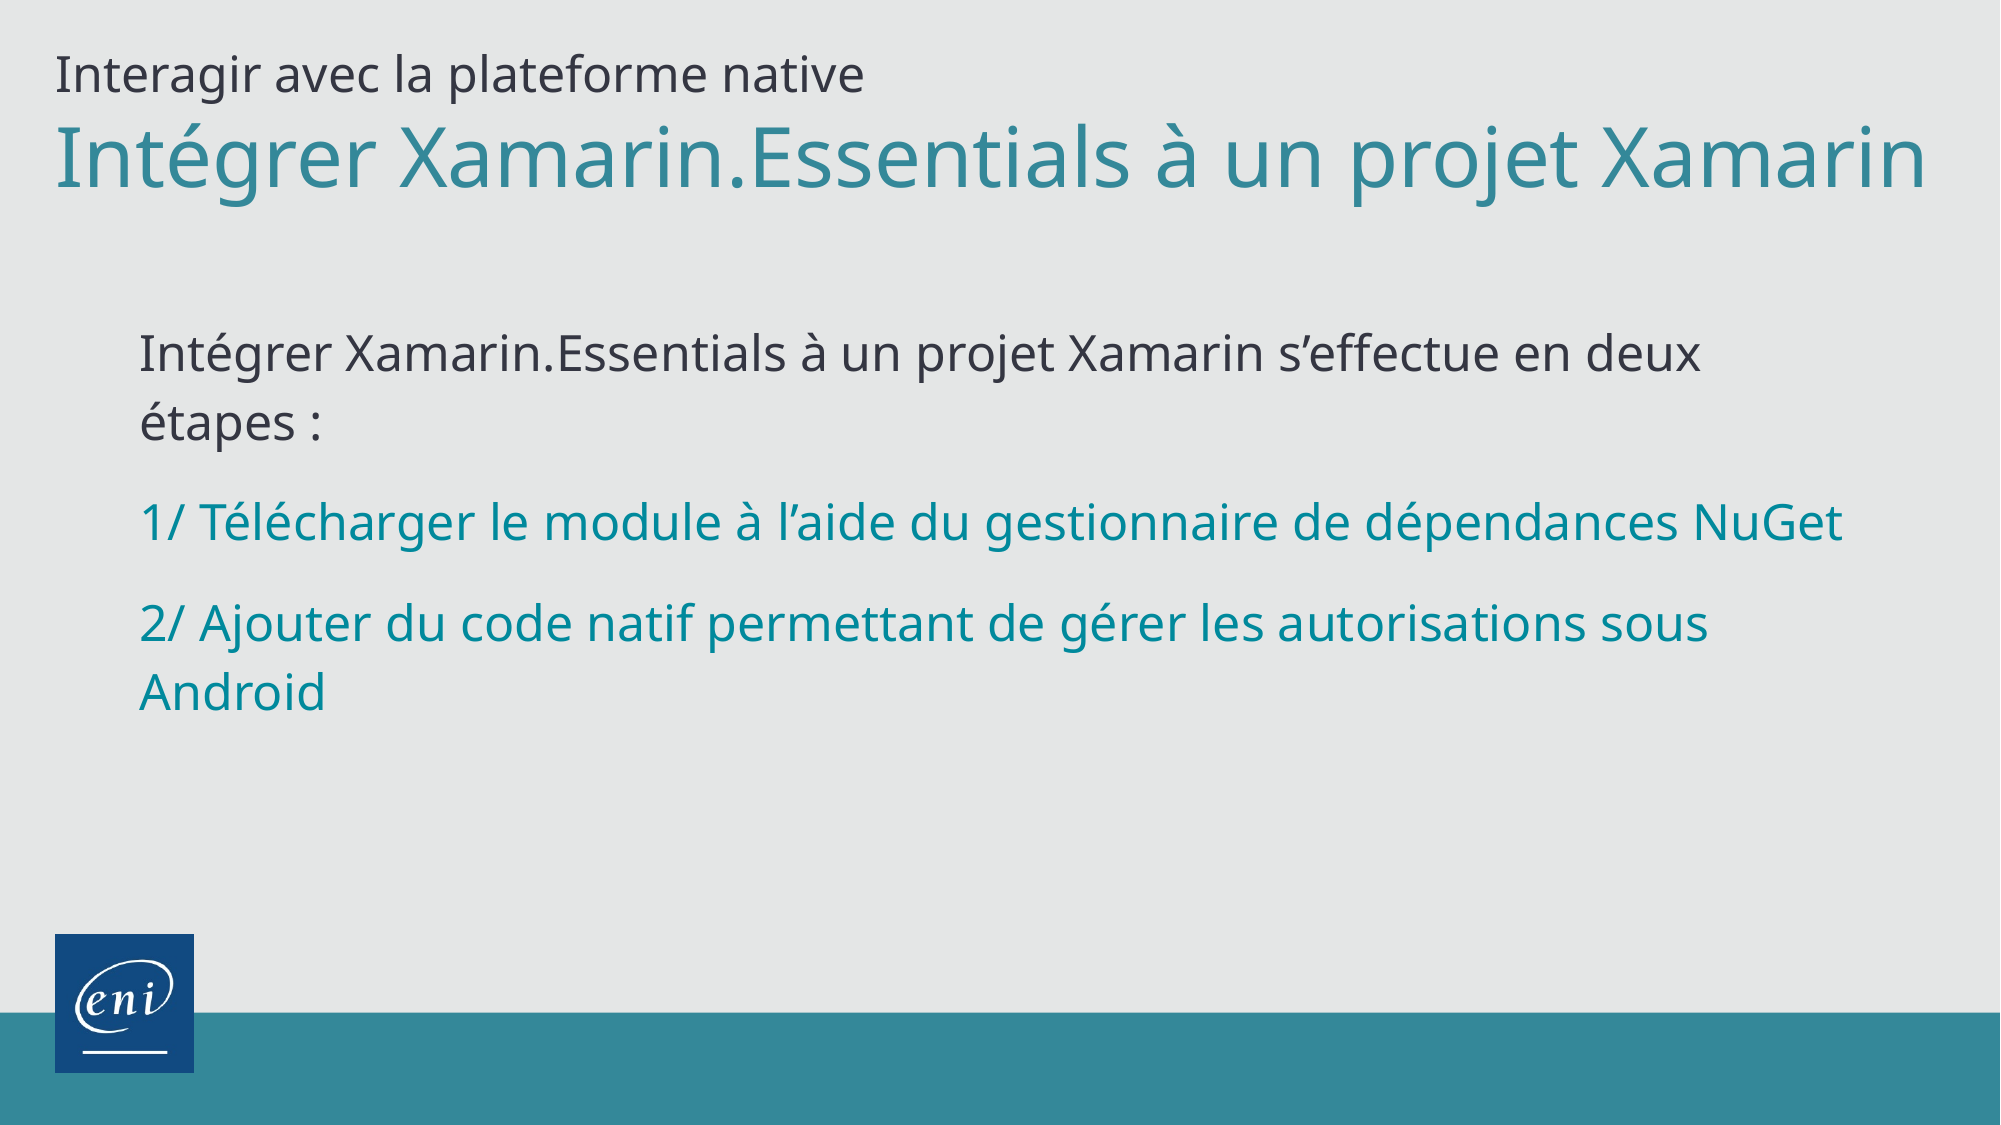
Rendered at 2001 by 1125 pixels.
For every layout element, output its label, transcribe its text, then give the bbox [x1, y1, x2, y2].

text_box Interagir avec la plateforme native [55, 31, 1952, 103]
picture [55, 934, 194, 1073]
text_box Intégrer Xamarin.Essentials à un projet Xamarin s’effectue en deux étapes : 1/ Télécharger le module à l’aide du gestionnaire de dépendances NuGet 2/ Ajouter du code natif permettant de gérer les autorisations sous Android [124, 305, 1883, 728]
text_box Intégrer Xamarin.Essentials à un projet Xamarin [55, 104, 1952, 303]
